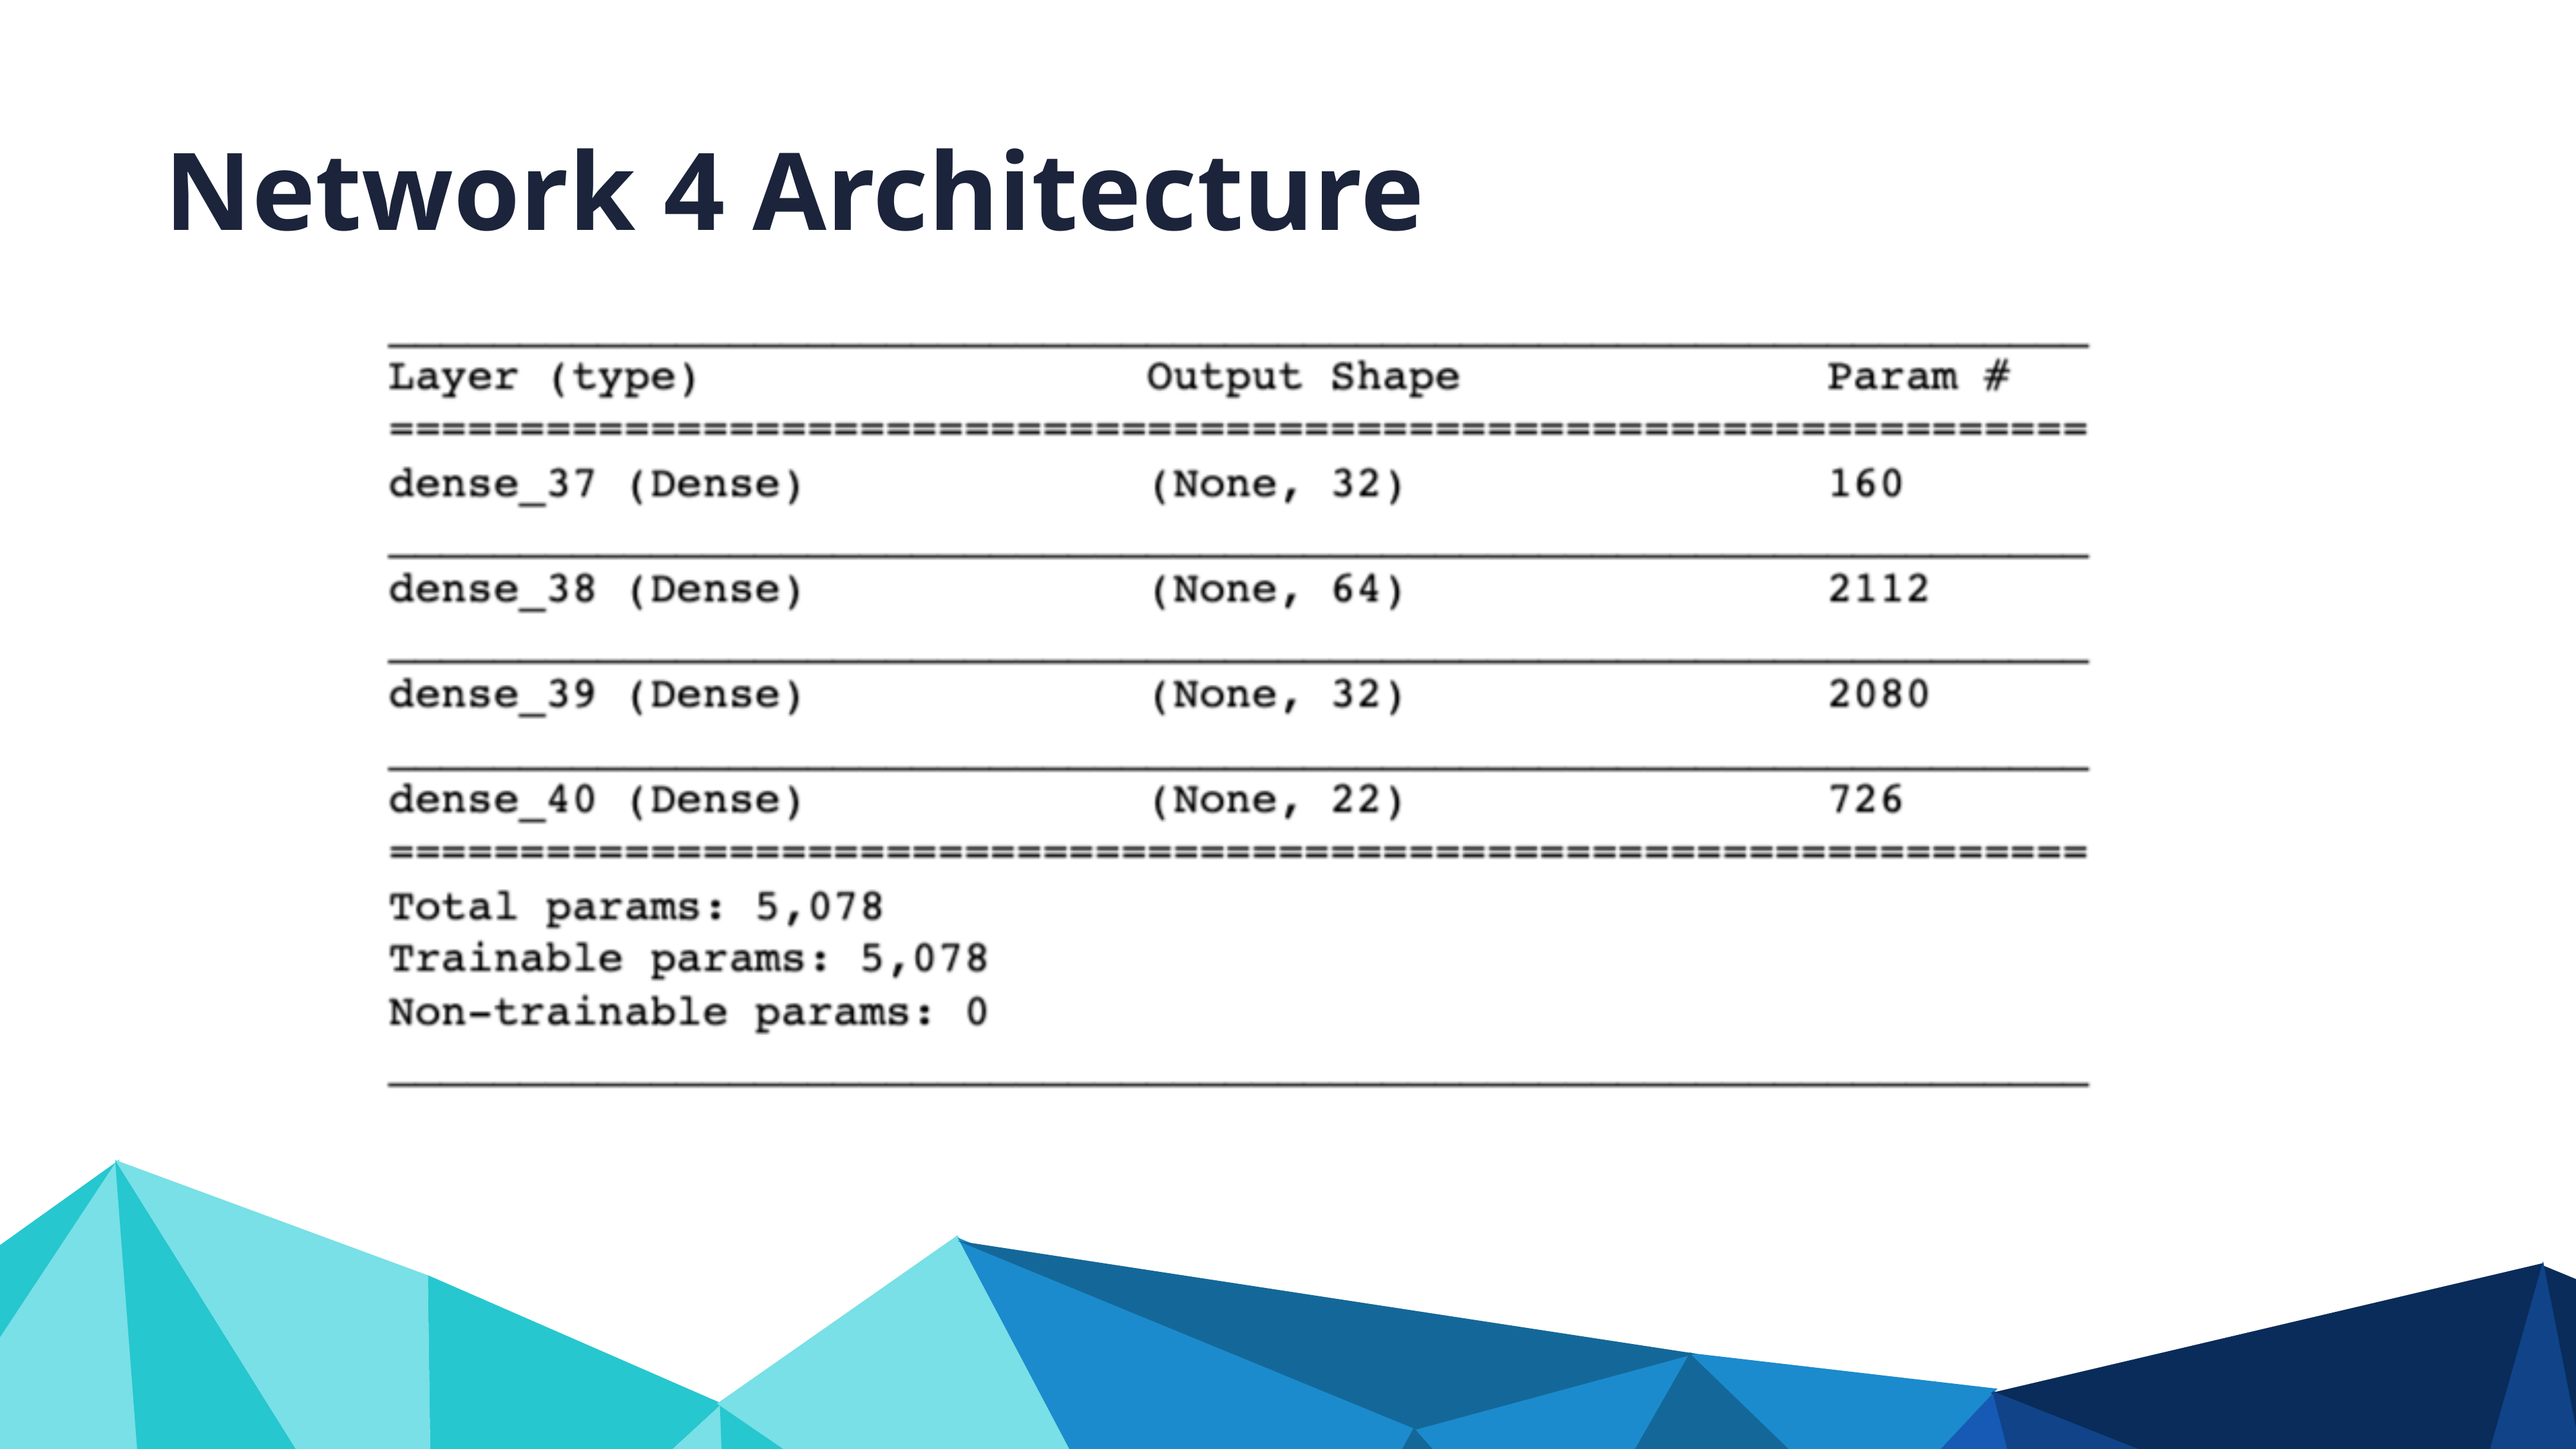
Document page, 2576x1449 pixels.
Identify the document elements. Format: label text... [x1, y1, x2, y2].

text_box Network 4 Architecture [155, 118, 2334, 258]
picture [377, 329, 2112, 1106]
